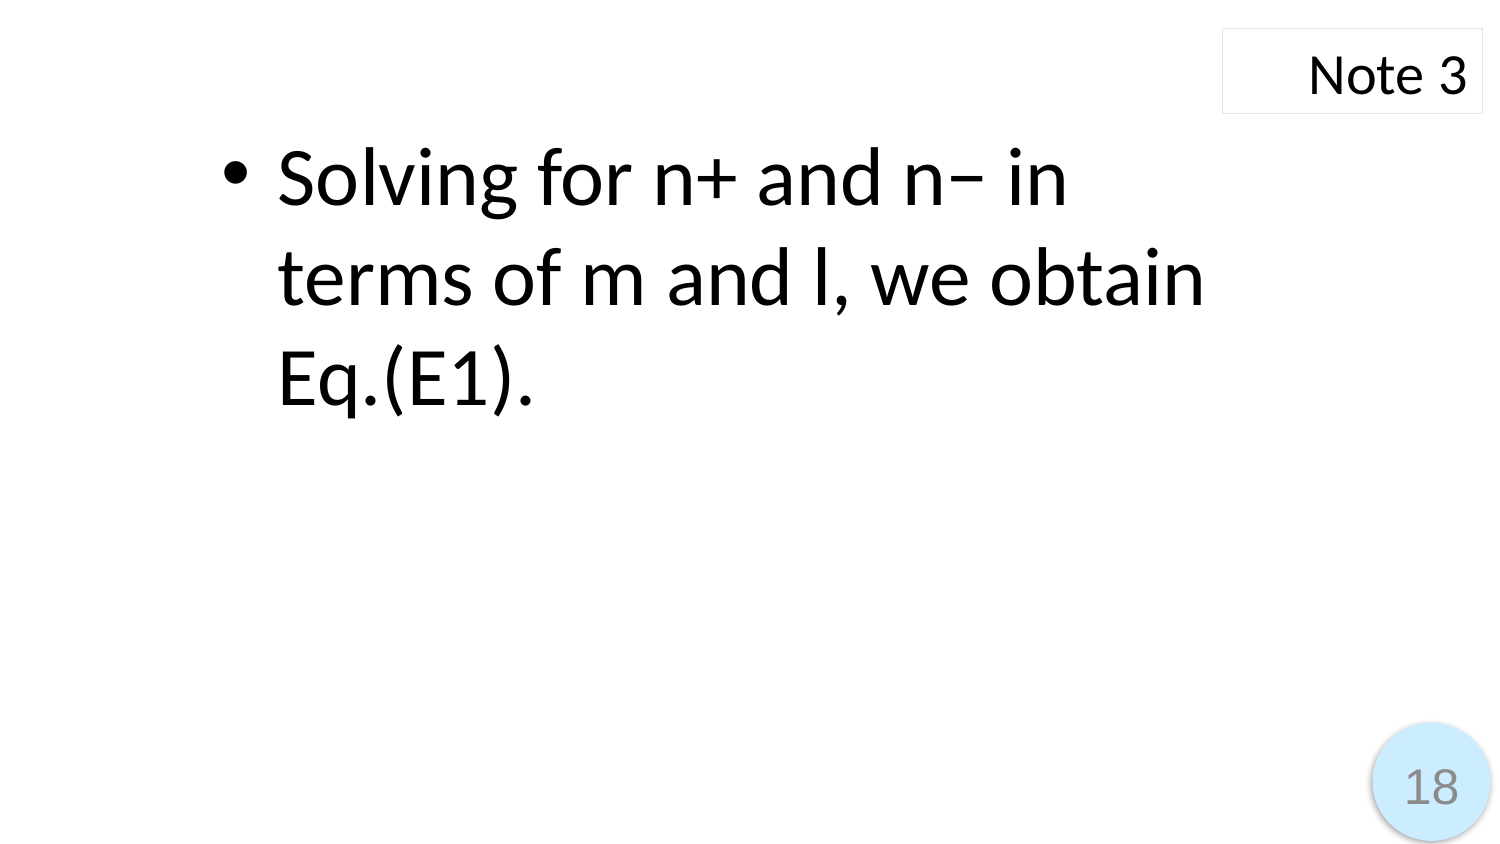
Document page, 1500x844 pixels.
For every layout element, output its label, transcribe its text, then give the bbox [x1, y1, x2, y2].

text_box Note 3 [1222, 28, 1483, 114]
list Solving for n+ and n− in terms of m and l, we obtain Eq.(E1). [206, 114, 1235, 796]
slide_number 18 [1372, 762, 1491, 807]
